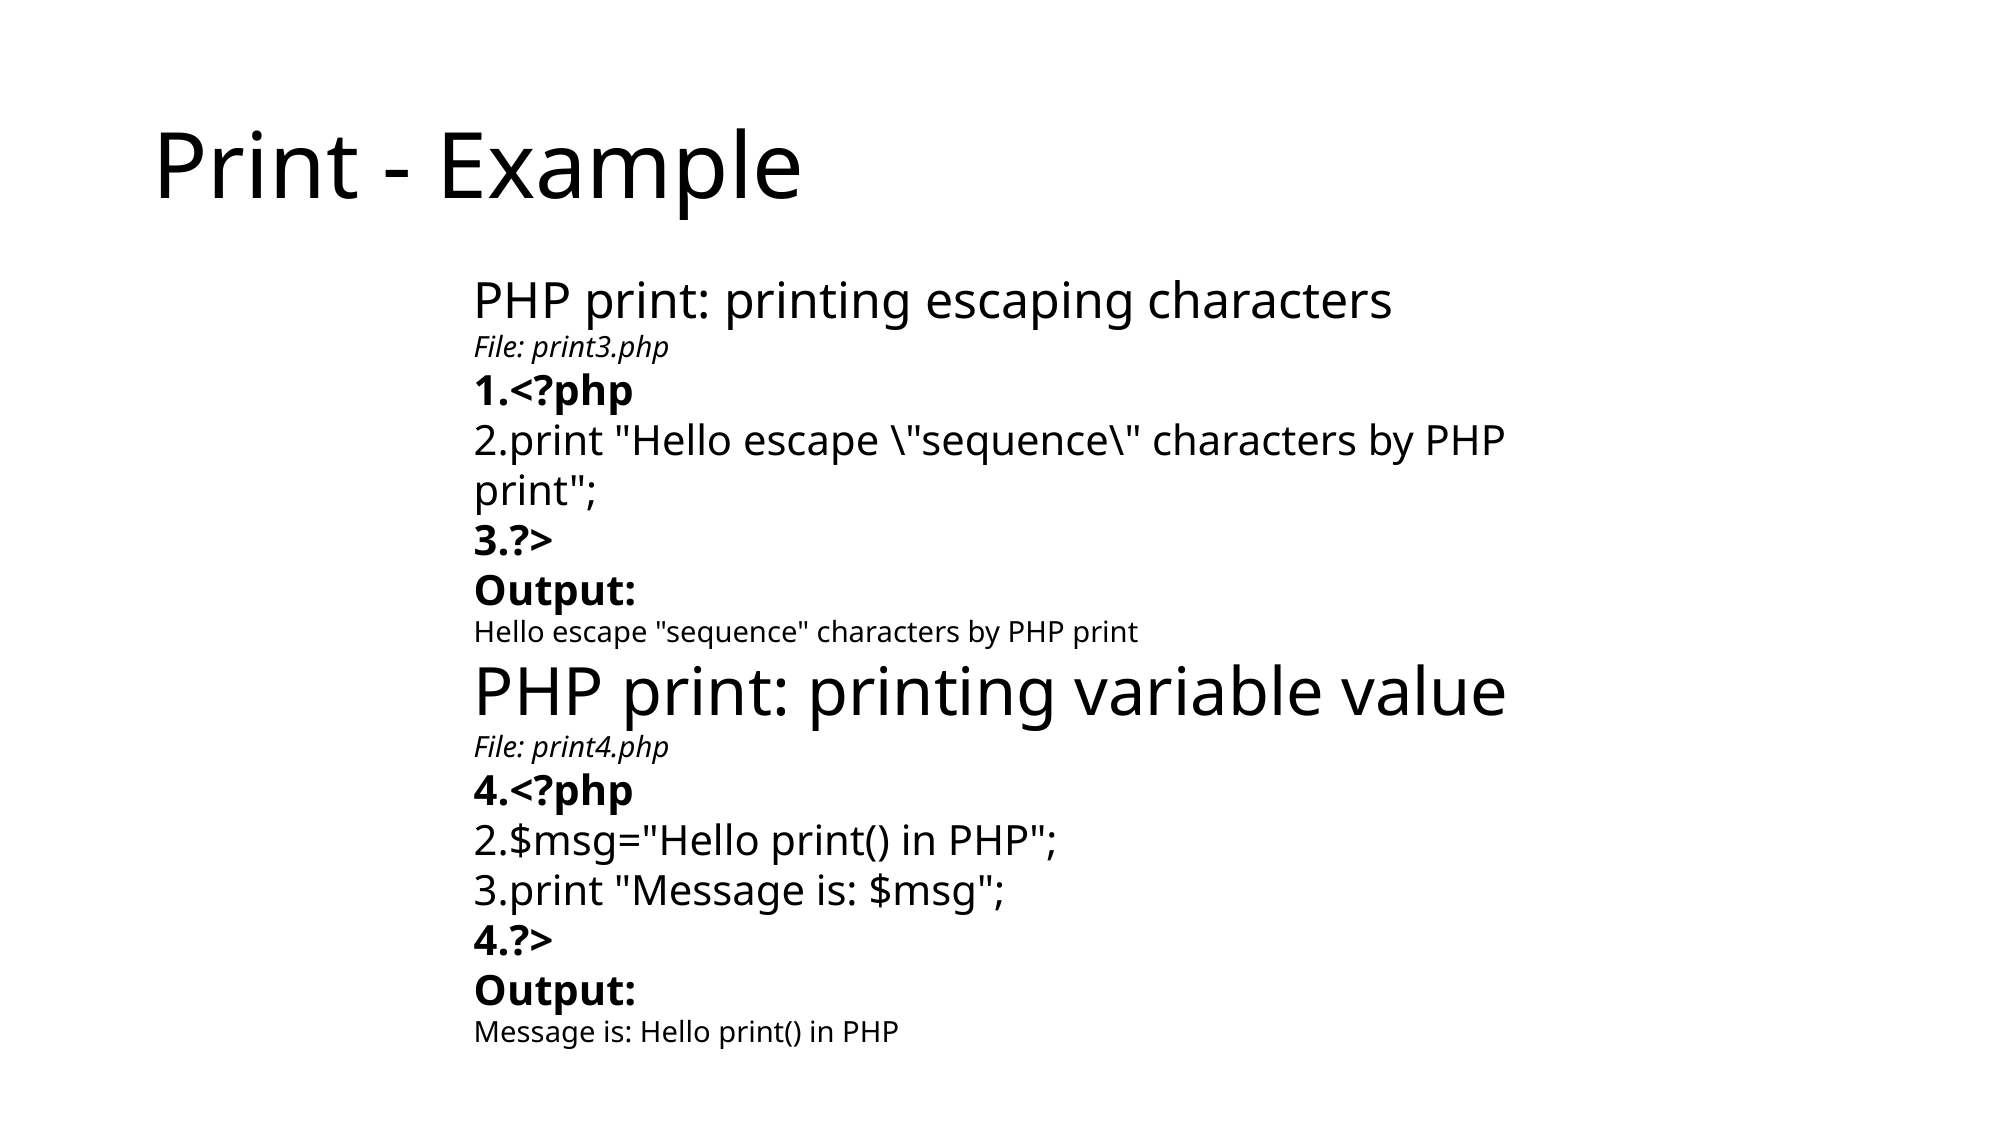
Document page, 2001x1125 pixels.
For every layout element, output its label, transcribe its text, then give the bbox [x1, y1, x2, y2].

list PHP print: printing escaping characters File: print3.php <?php print "Hello escape \"sequence\" characters by PHP print"; ?> Output: Hello escape "sequence" characters by PHP print PHP print: printing variable value File: print4.php <?php $msg="Hello print() in PHP"; print "Message is: $msg"; ?> Output: Message is: Hello print() in PHP [473, 268, 1527, 1049]
title Print - Example [137, 59, 1863, 278]
